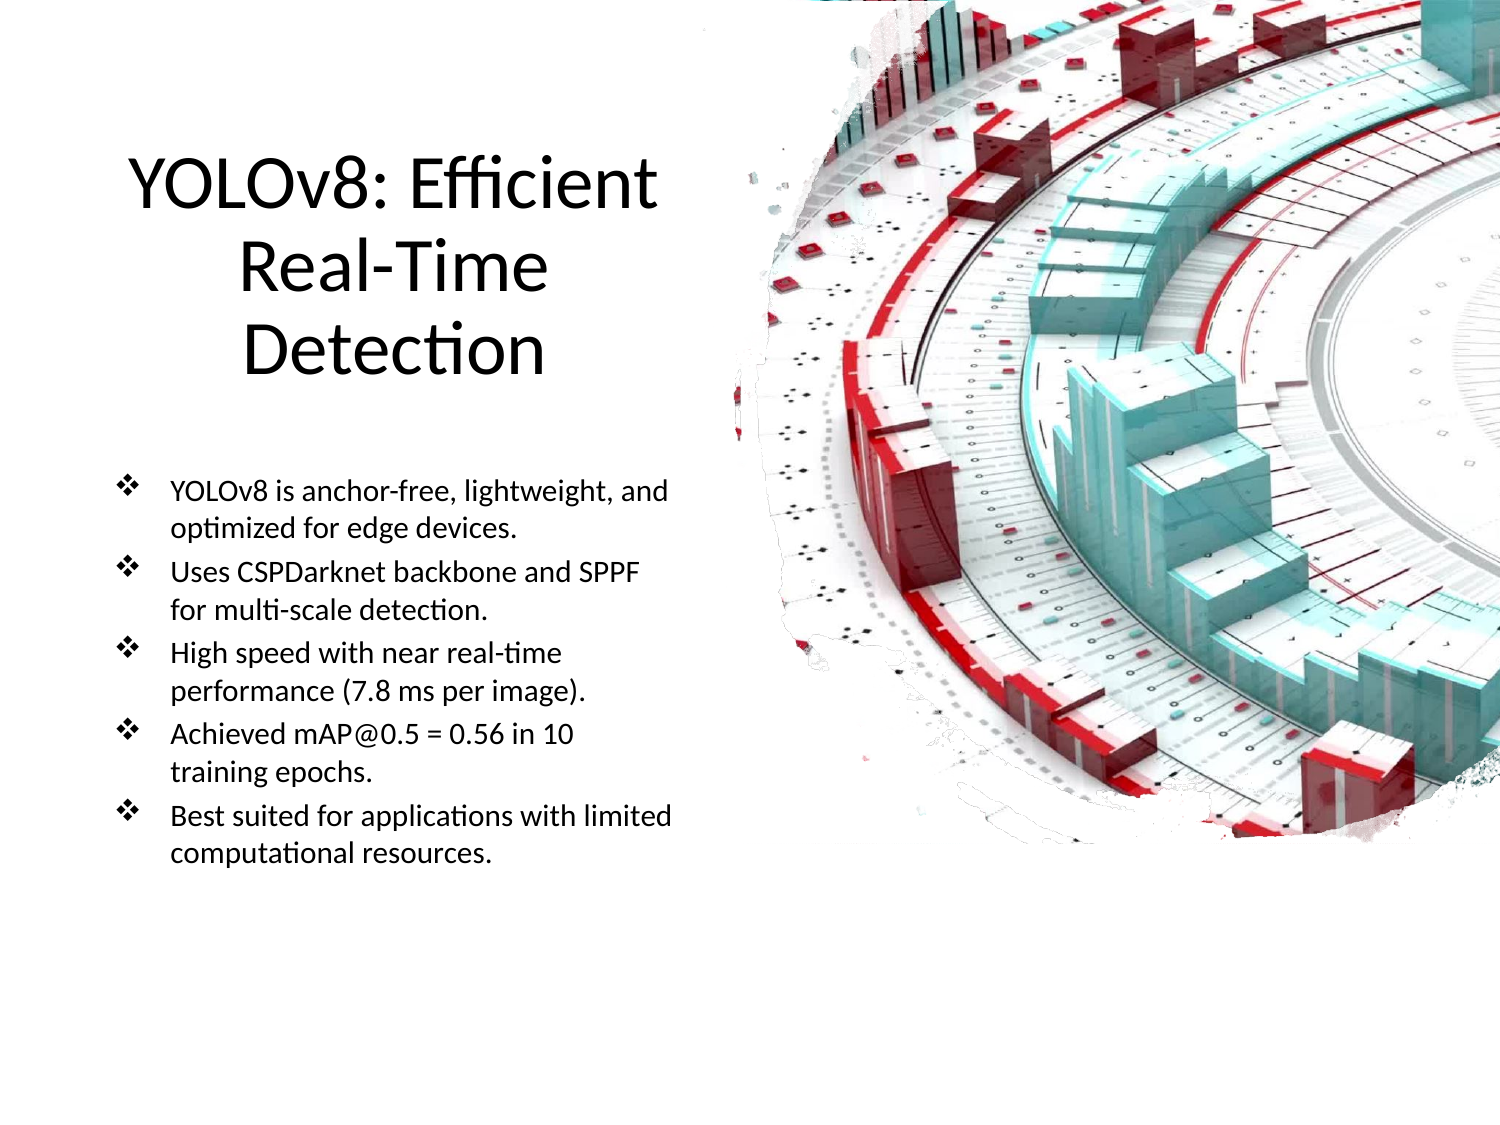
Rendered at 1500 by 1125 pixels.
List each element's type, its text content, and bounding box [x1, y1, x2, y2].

list YOLOv8 is anchor-free, lightweight, and optimized for edge devices. Uses CSPDarknet backbone and SPPF for multi-scale detection. High speed with near real-time performance (7.8 ms per image). Achieved mAP@0.5 = 0.56 in 10 training epochs. Best suited for applications with limited computational resources. [99, 853, 691, 920]
picture [0, 0, 1500, 844]
